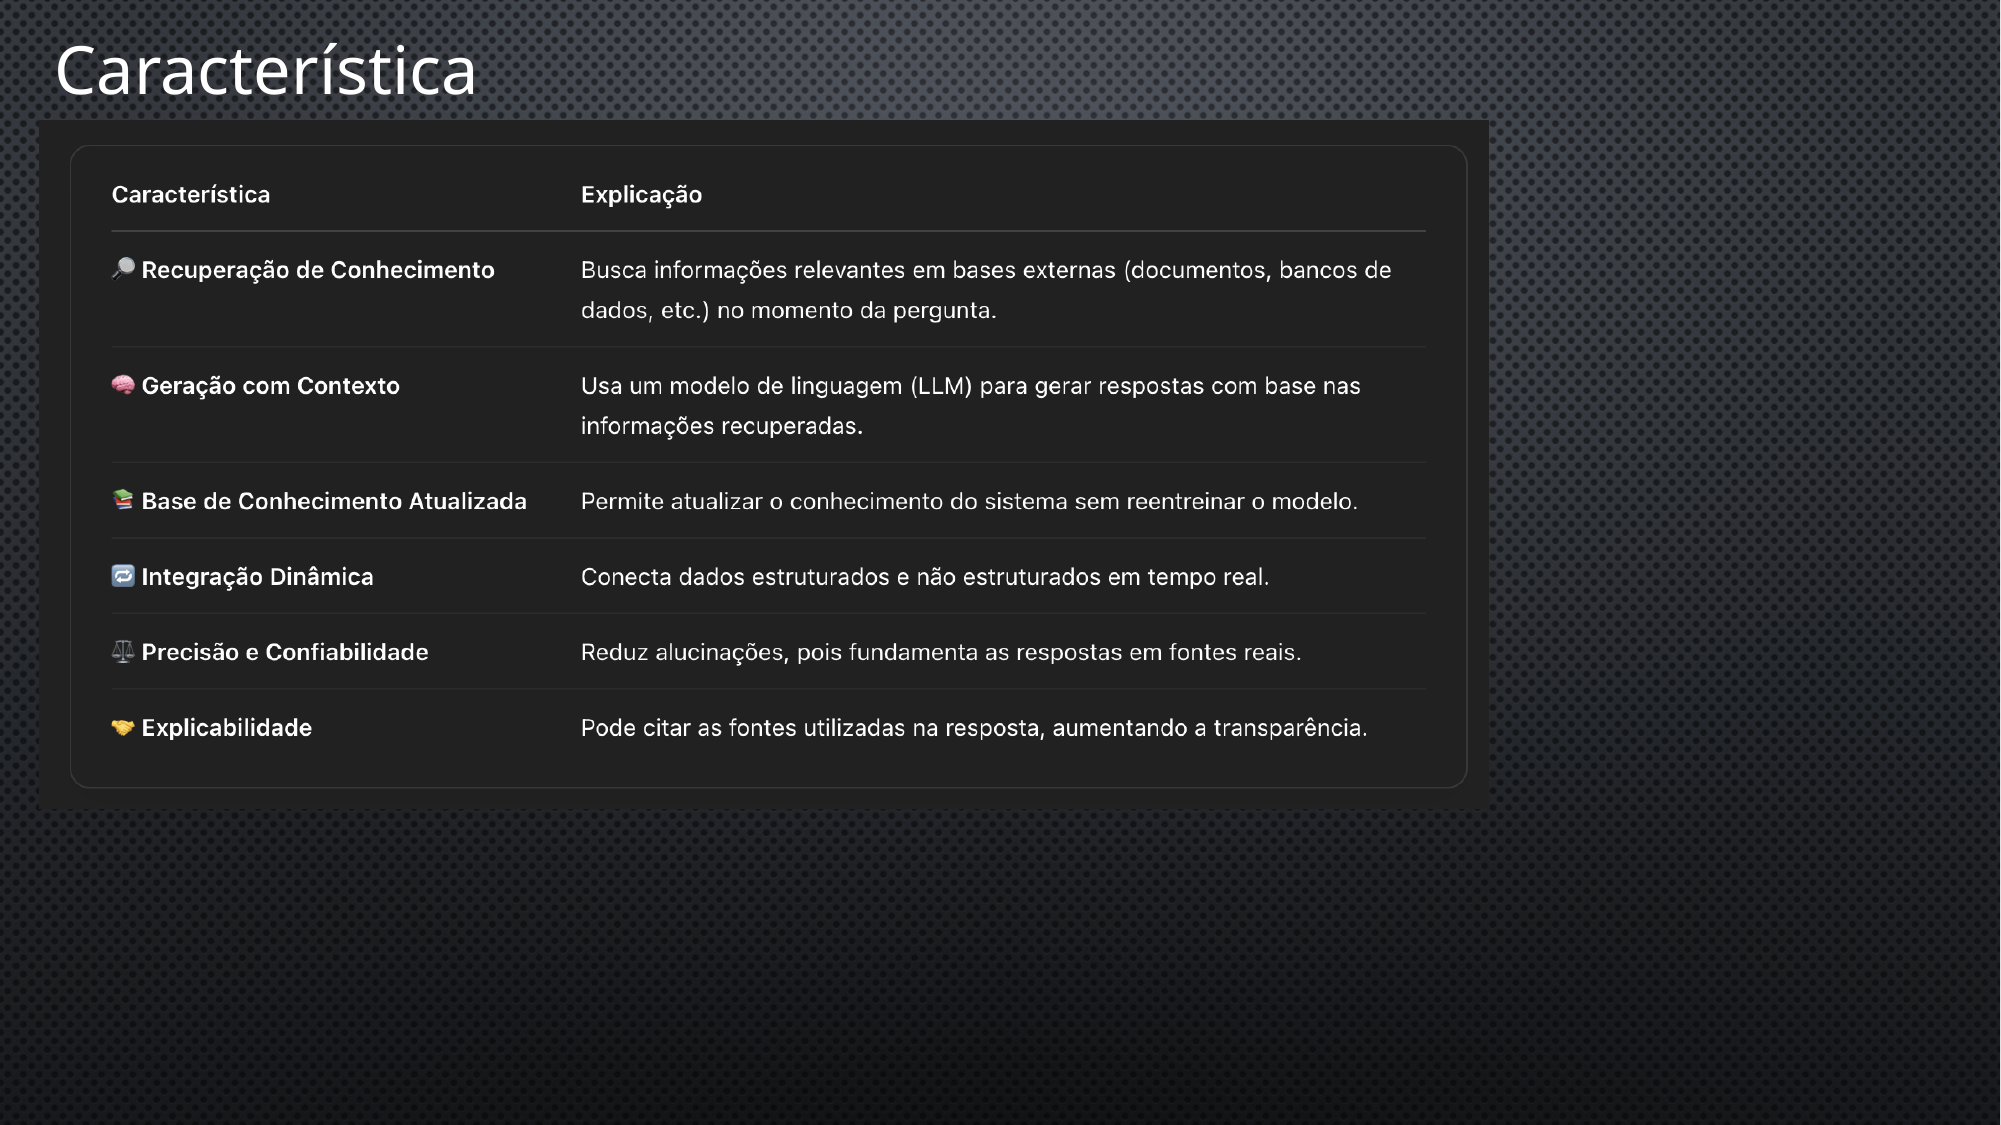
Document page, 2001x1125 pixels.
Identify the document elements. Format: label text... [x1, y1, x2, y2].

text_box Característica [39, 20, 1040, 115]
picture [39, 120, 1489, 810]
